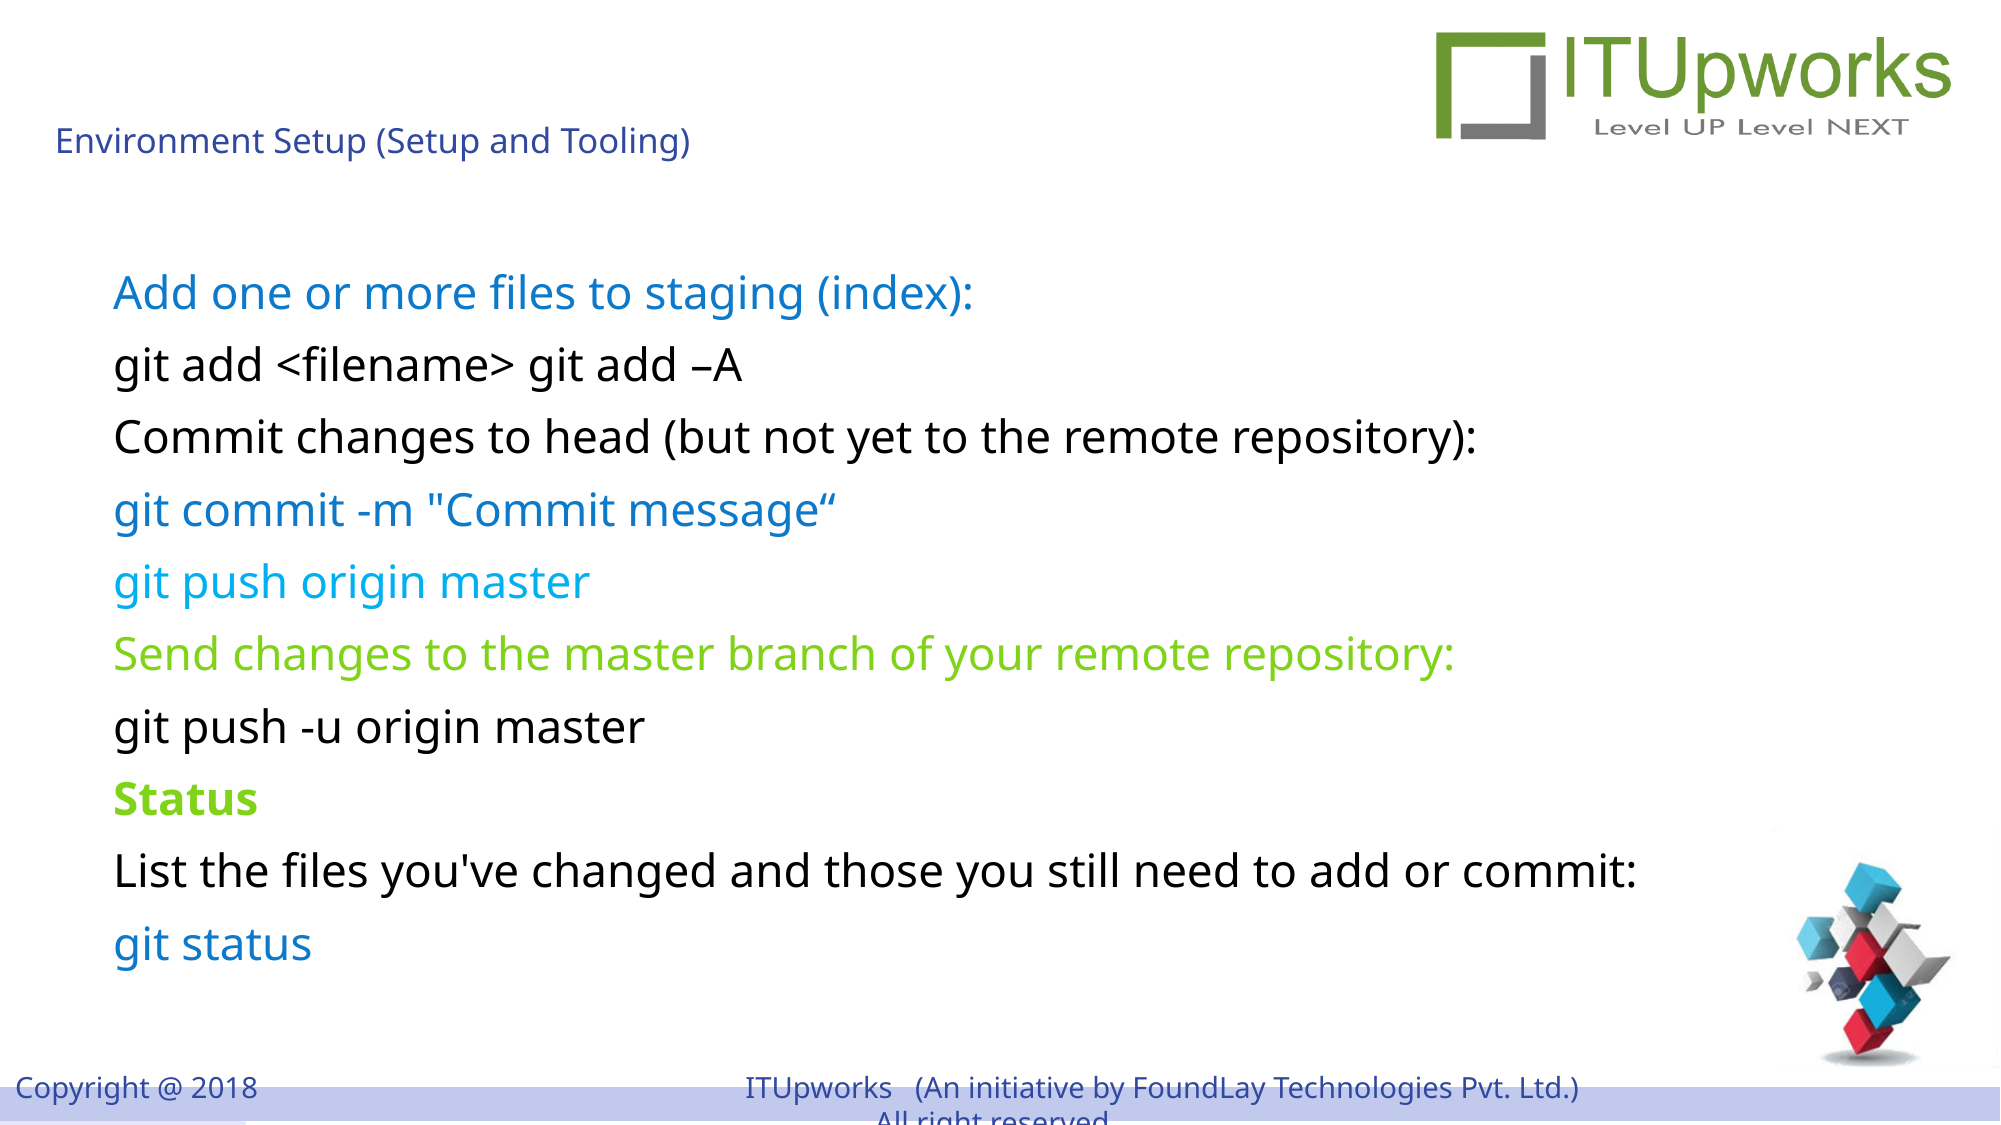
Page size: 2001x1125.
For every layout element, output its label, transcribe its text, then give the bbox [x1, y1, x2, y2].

picture [1772, 828, 1999, 1068]
list Add one or more files to staging (index): git add <filename> git add –A Commit changes to head (but not yet to the remote repository): git commit -m "Commit message“ git push origin master Send changes to the master branch of your remote repository: git push -u origin master Status List the files you've changed and those you still need to add or commit: git status [98, 262, 1900, 1031]
picture [1428, 23, 1962, 149]
title Environment Setup (Setup and Tooling) [30, 69, 1401, 168]
